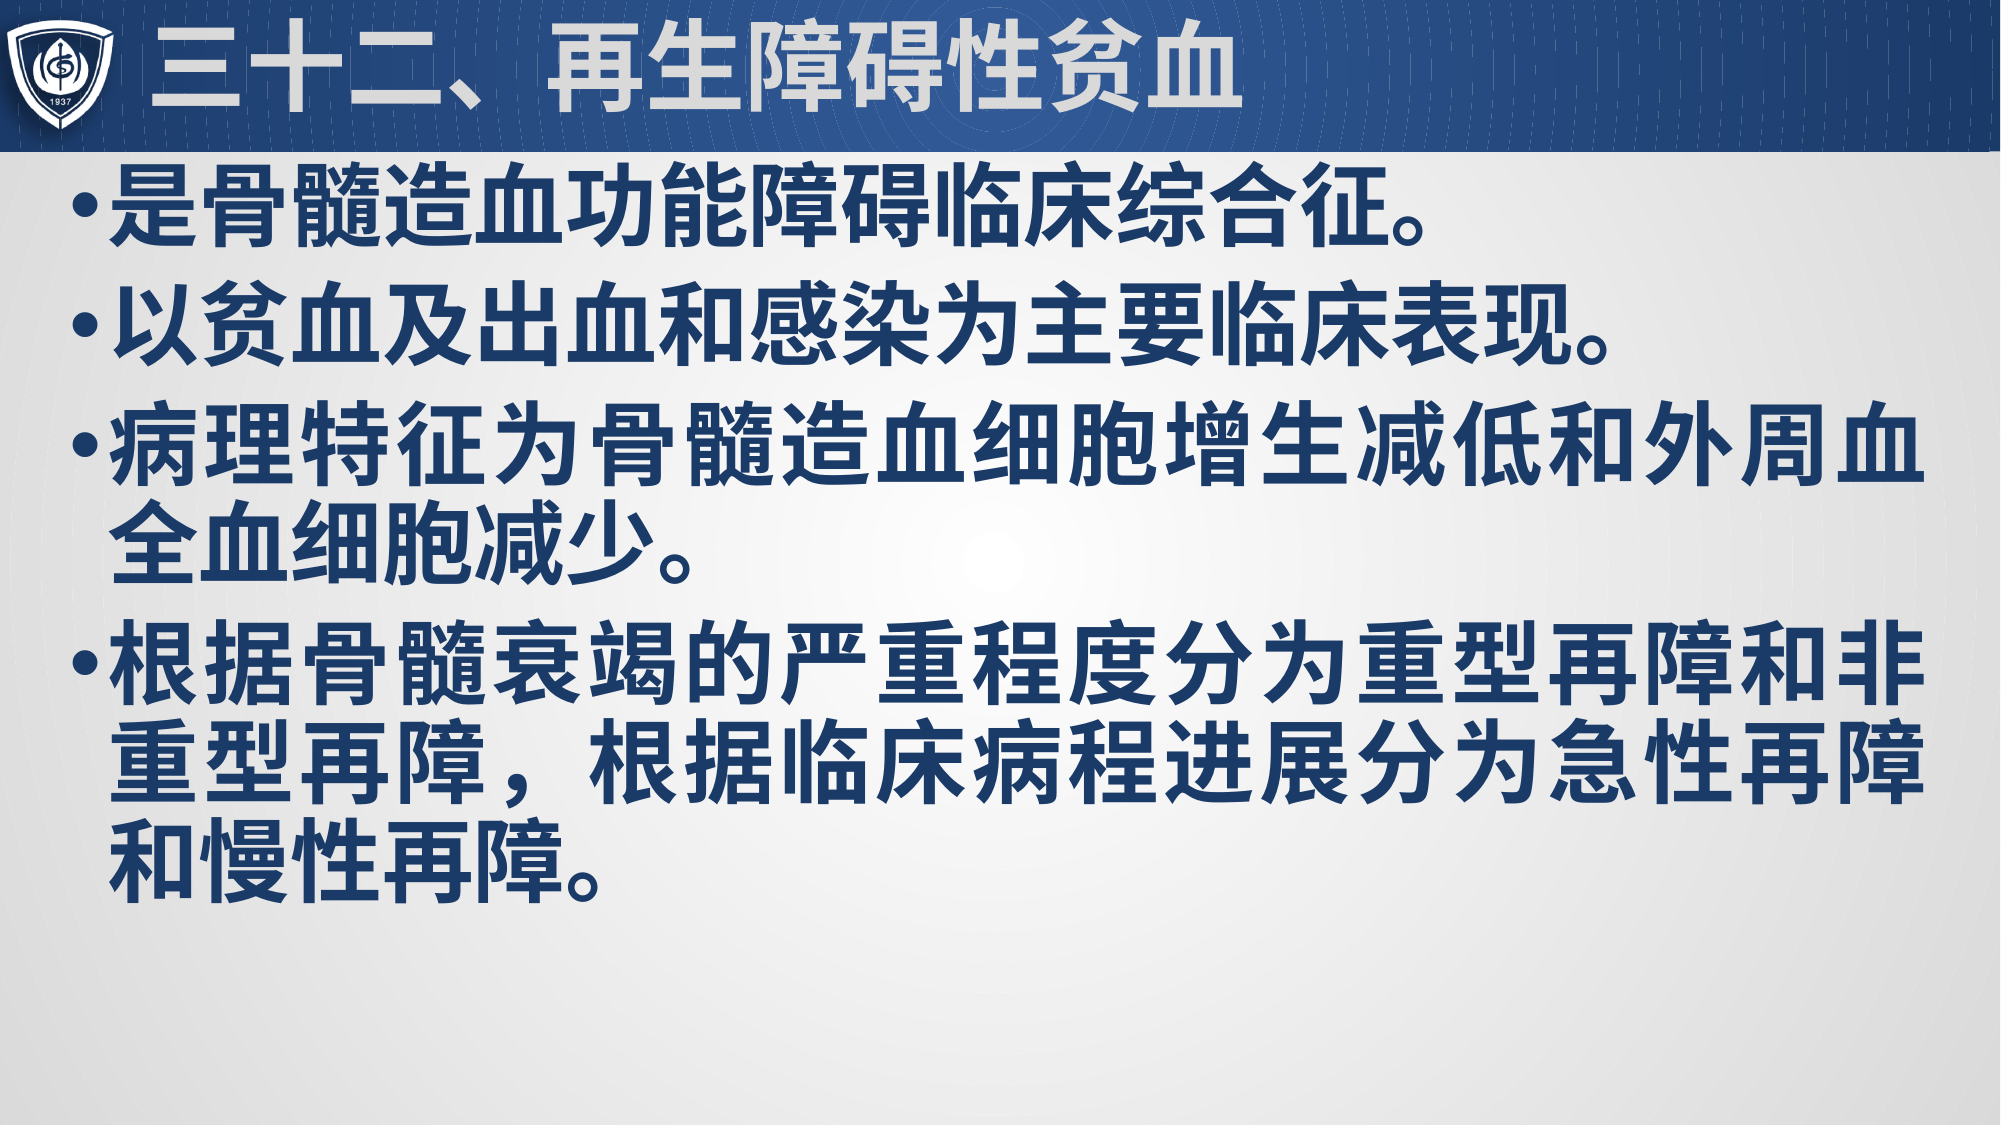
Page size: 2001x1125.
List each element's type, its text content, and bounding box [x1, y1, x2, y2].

list 是骨髓造血功能障碍临床综合征。 以贫血及出血和感染为主要临床表现。 病理特征为骨髓造血细胞增生减低和外周血全血细胞减少。 根据骨髓衰竭的严重程度分为重型再障和非重型再障，根据临床病程进展分为急性再障和慢性再障。 [54, 152, 1945, 1039]
title 三十二、再生障碍性贫血 [130, 0, 2000, 152]
picture [0, 14, 119, 138]
